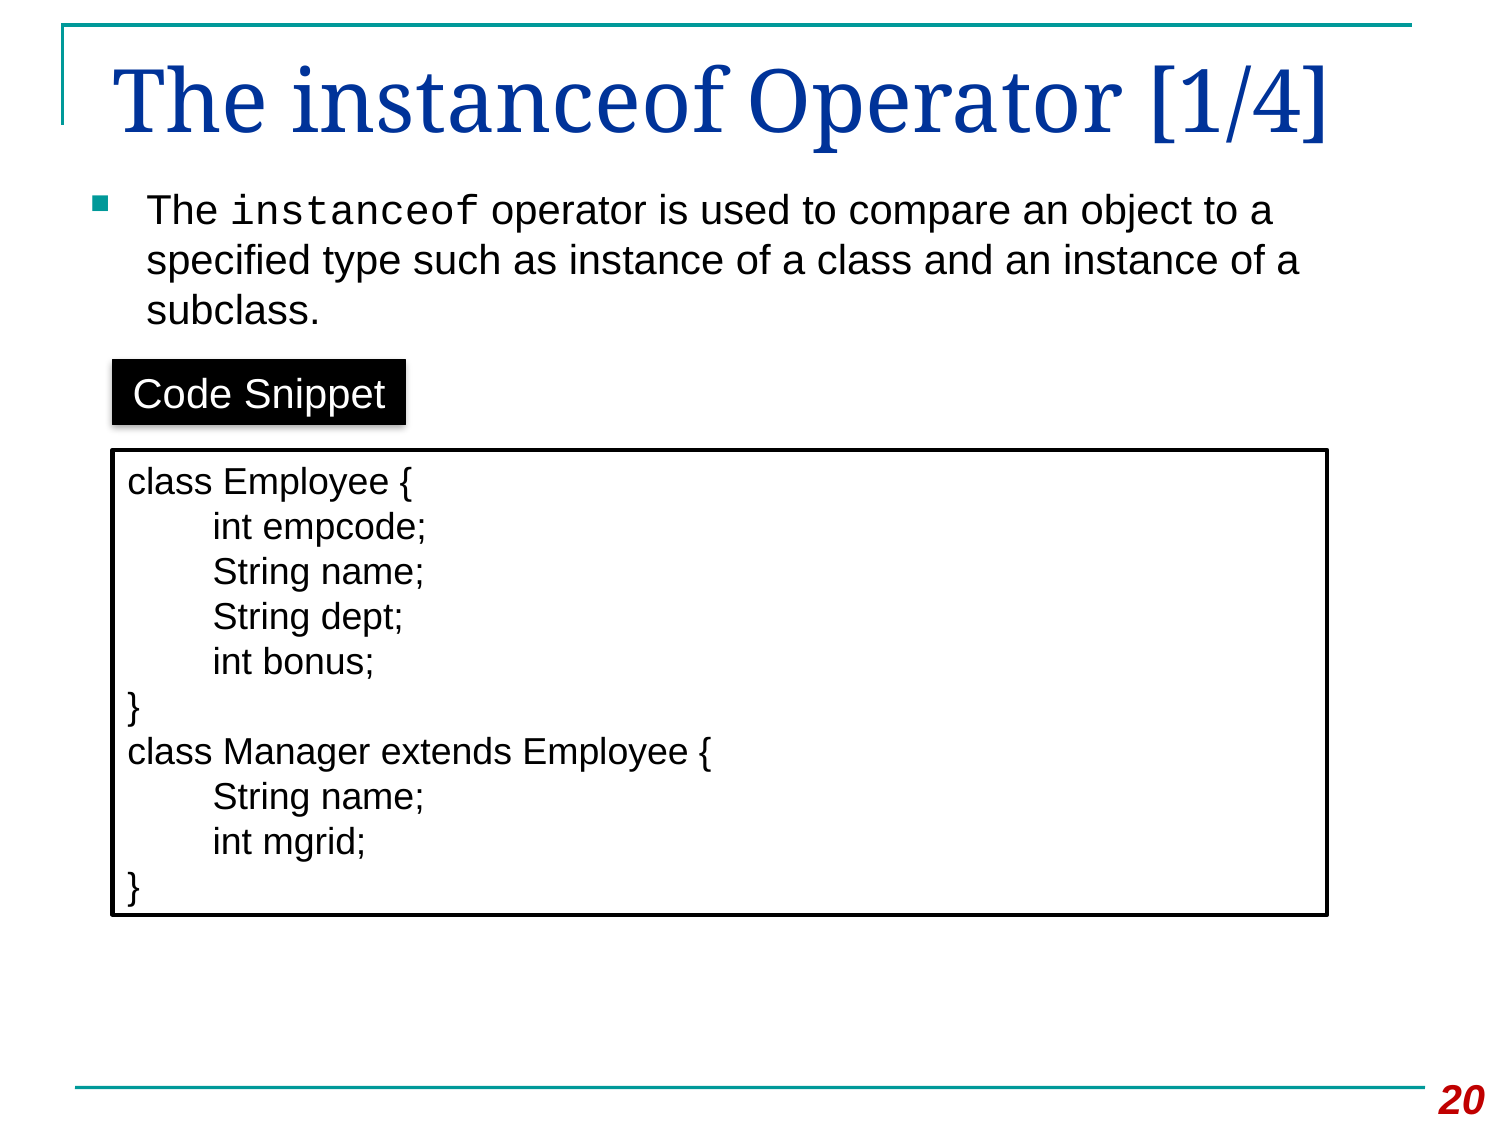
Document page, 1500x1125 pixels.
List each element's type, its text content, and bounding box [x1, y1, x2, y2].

text_box Code Snippet [112, 359, 406, 425]
text_box class Employee { int empcode; String name; String dept; int bonus; } class Manager extends Employee { String name; int mgrid; } [110, 448, 1329, 917]
title The instanceof Operator [1/4] [74, 37, 1426, 168]
slide_number 20 [1400, 1065, 1500, 1125]
list The instanceof operator is used to compare an object to a specified type such as instance of a class and an instance of a subclass. [74, 174, 1426, 1076]
